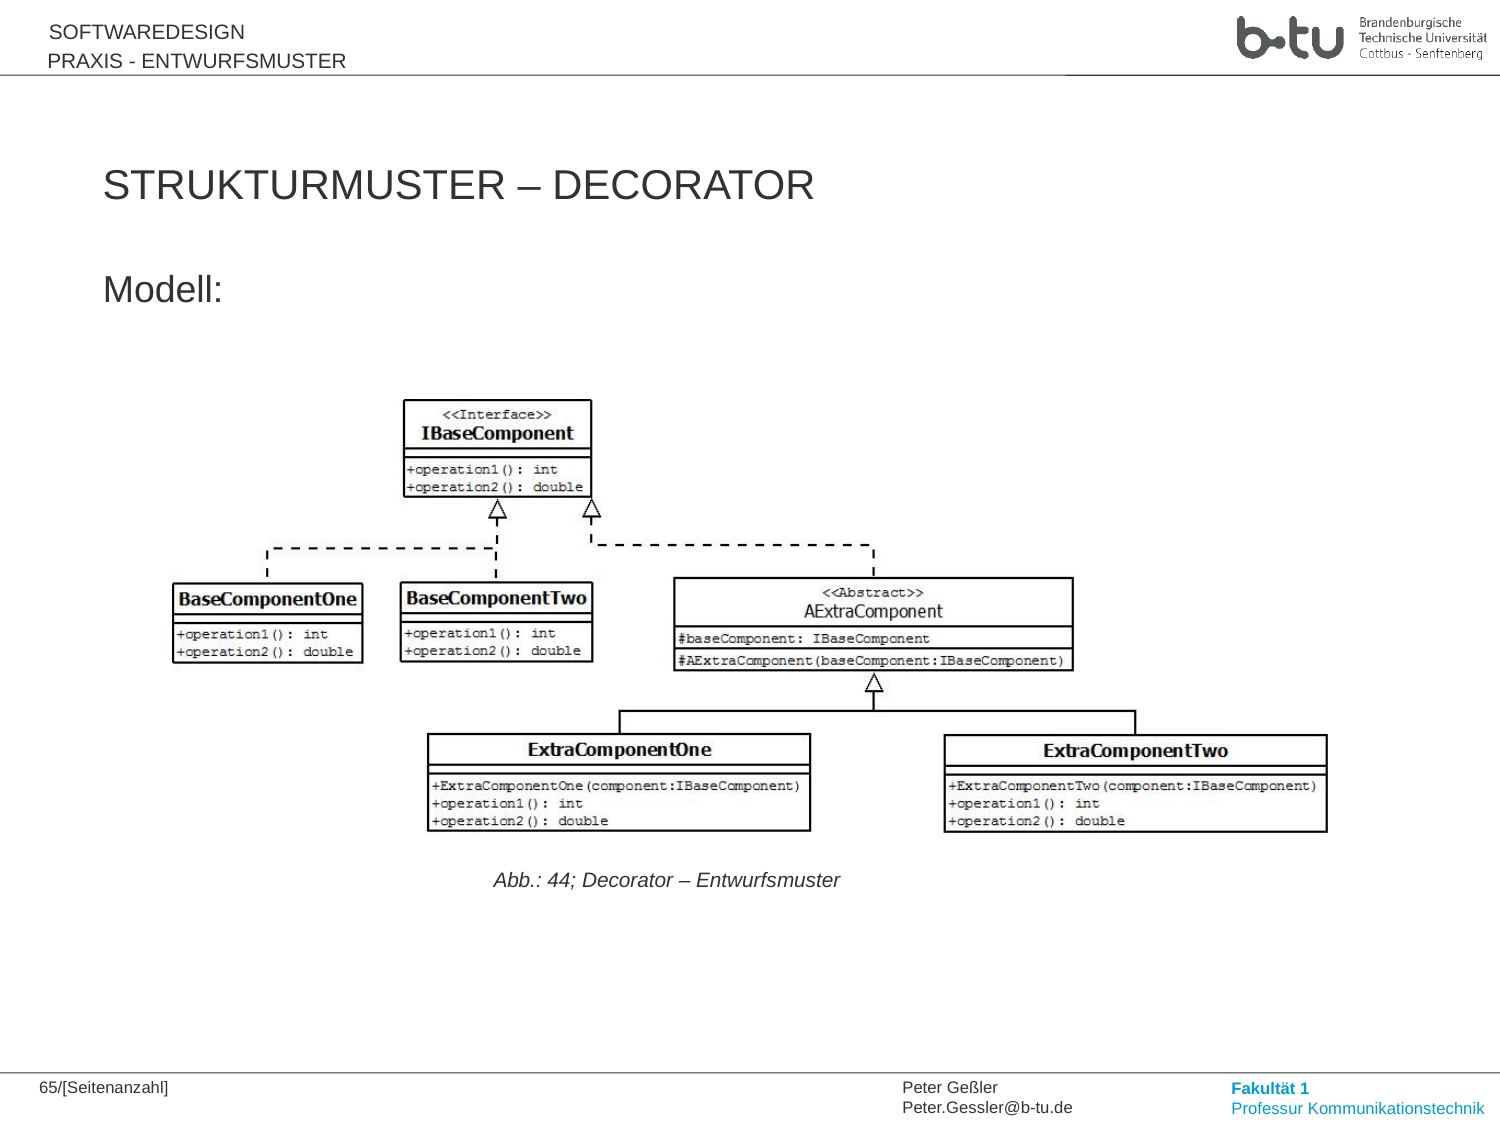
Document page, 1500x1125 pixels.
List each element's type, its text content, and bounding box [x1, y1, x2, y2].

picture [1237, 16, 1487, 60]
picture [172, 399, 1329, 834]
list Modell: [102, 256, 1399, 1080]
list Strukturmuster – decorator [102, 149, 1400, 255]
text_box Abb.: 44; Decorator – Entwurfsmuster [478, 858, 869, 899]
picture [1464, 1105, 1470, 1114]
list Praxis - EntwurfsMuster [47, 47, 1211, 73]
picture [1455, 1102, 1461, 1114]
